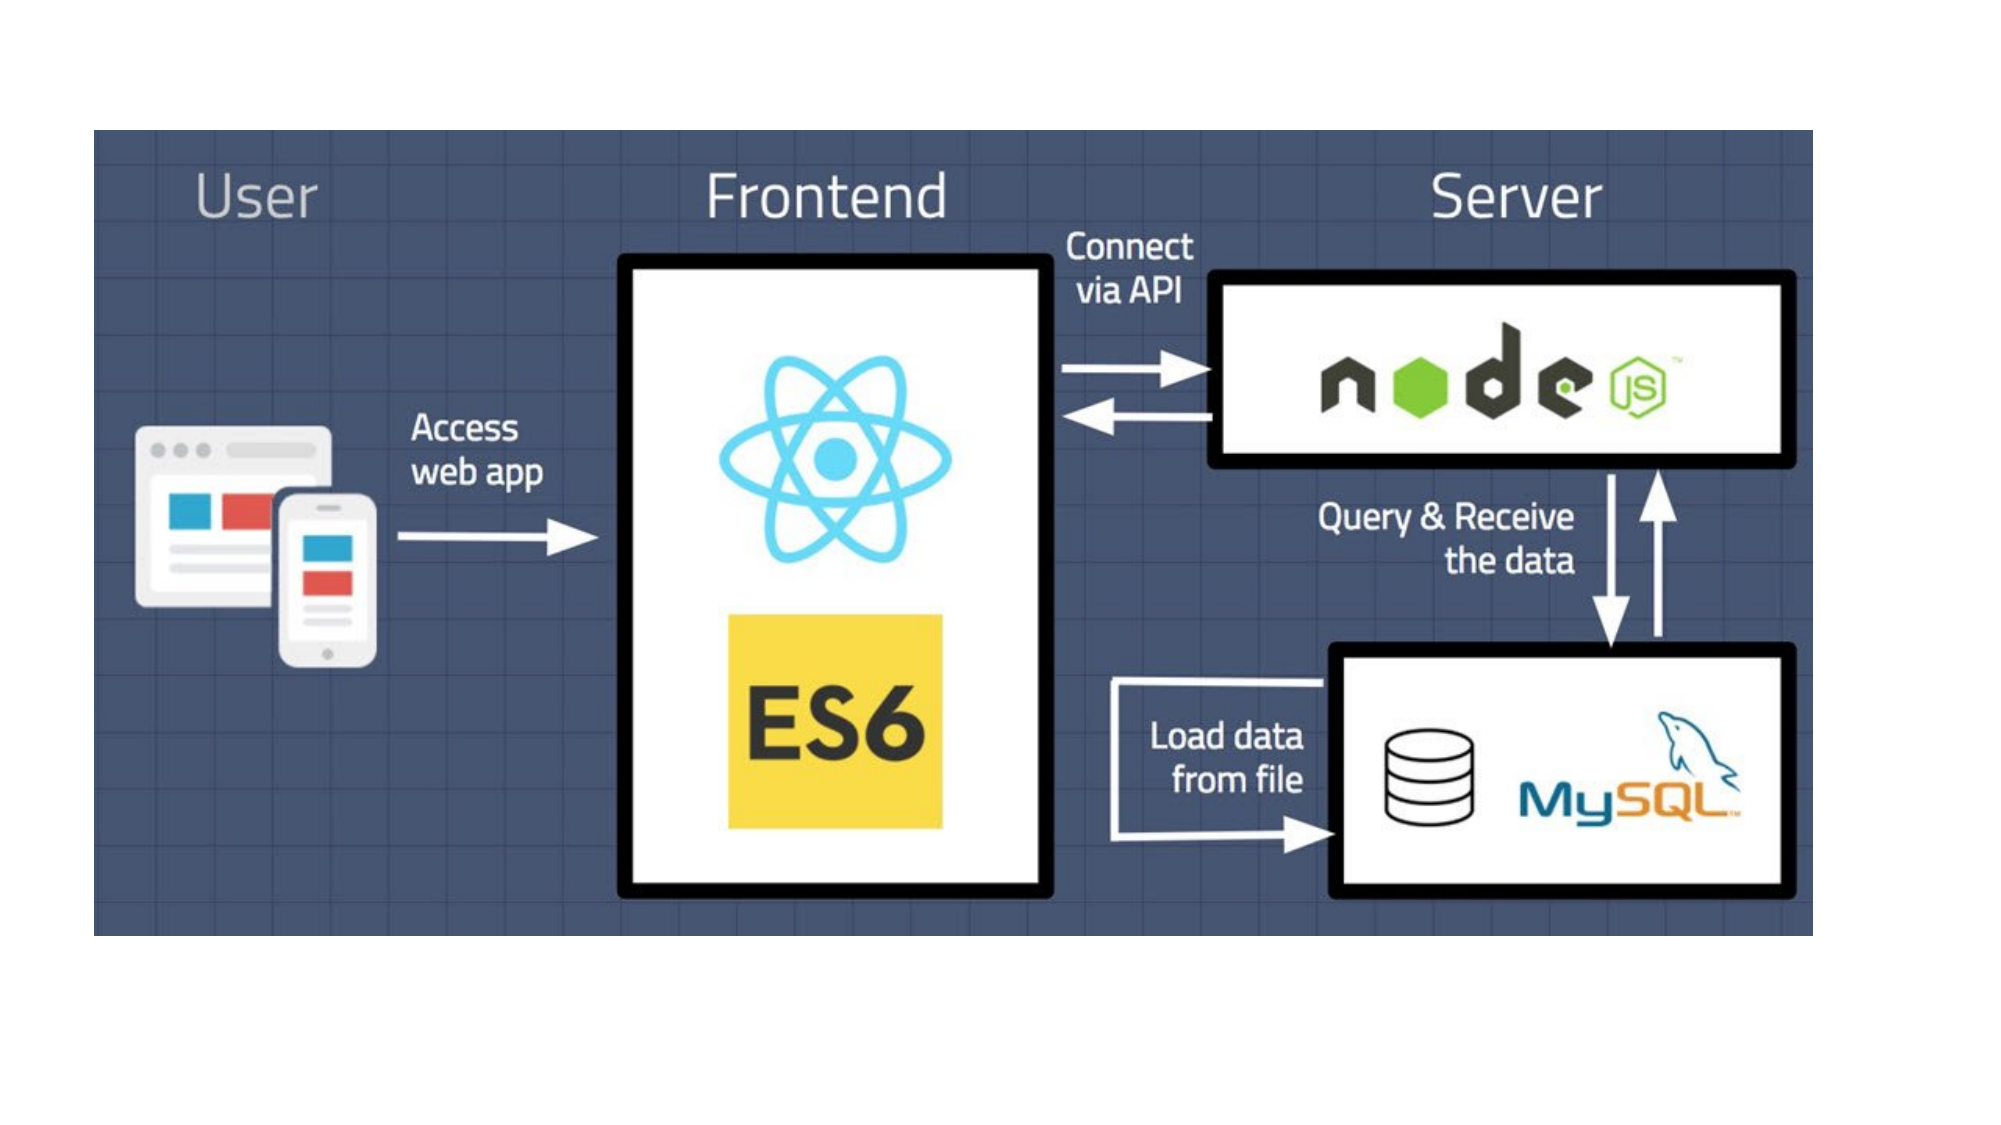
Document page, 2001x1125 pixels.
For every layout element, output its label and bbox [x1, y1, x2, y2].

picture [94, 130, 1813, 936]
